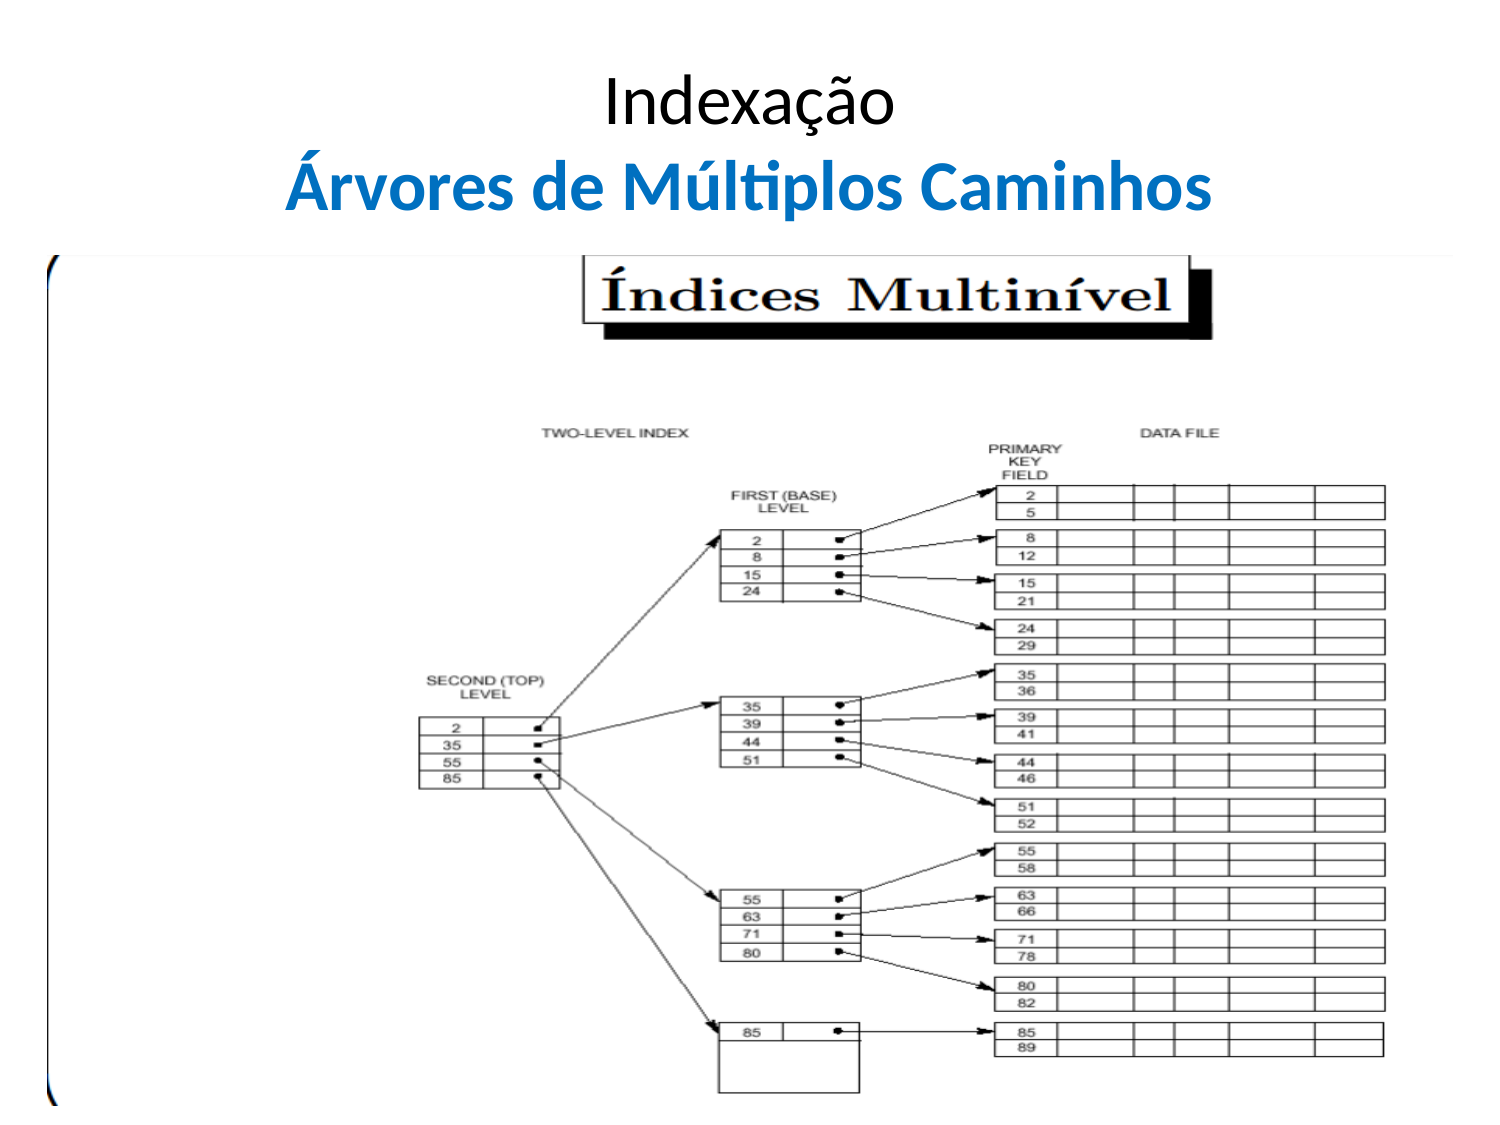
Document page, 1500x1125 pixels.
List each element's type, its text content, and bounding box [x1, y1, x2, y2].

text_box Indexação Árvores de Múltiplos Caminhos [74, 45, 1425, 233]
picture [46, 255, 1453, 1106]
